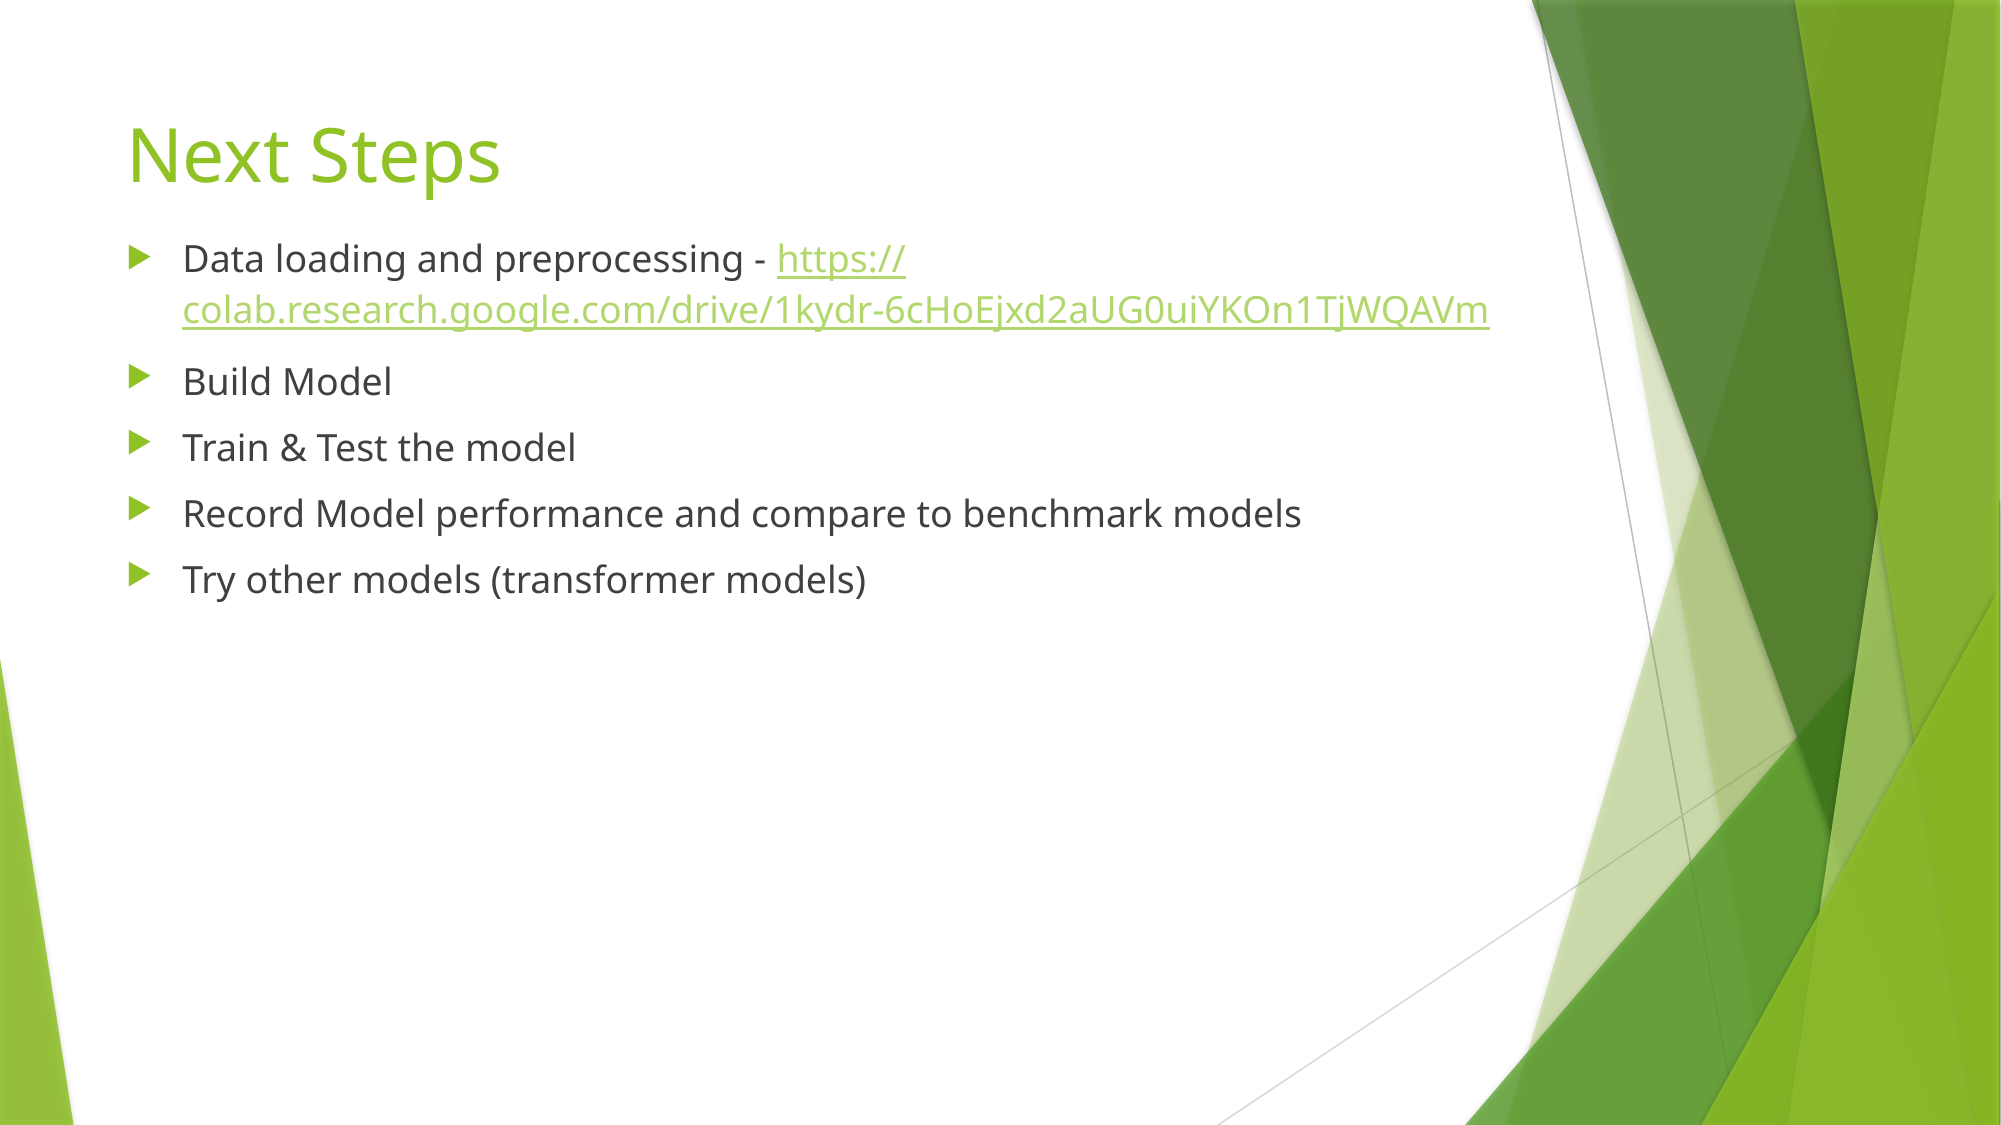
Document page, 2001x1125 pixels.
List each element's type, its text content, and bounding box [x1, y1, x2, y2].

list Data loading and preprocessing - https://colab.research.google.com/drive/1kydr-6cHoEjxd2aUG0uiYKOn1TjWQAVm Build Model Train & Test the model Record Model performance and compare to benchmark models Try other models (transformer models) [111, 228, 1522, 865]
title Next Steps [111, 99, 1522, 228]
